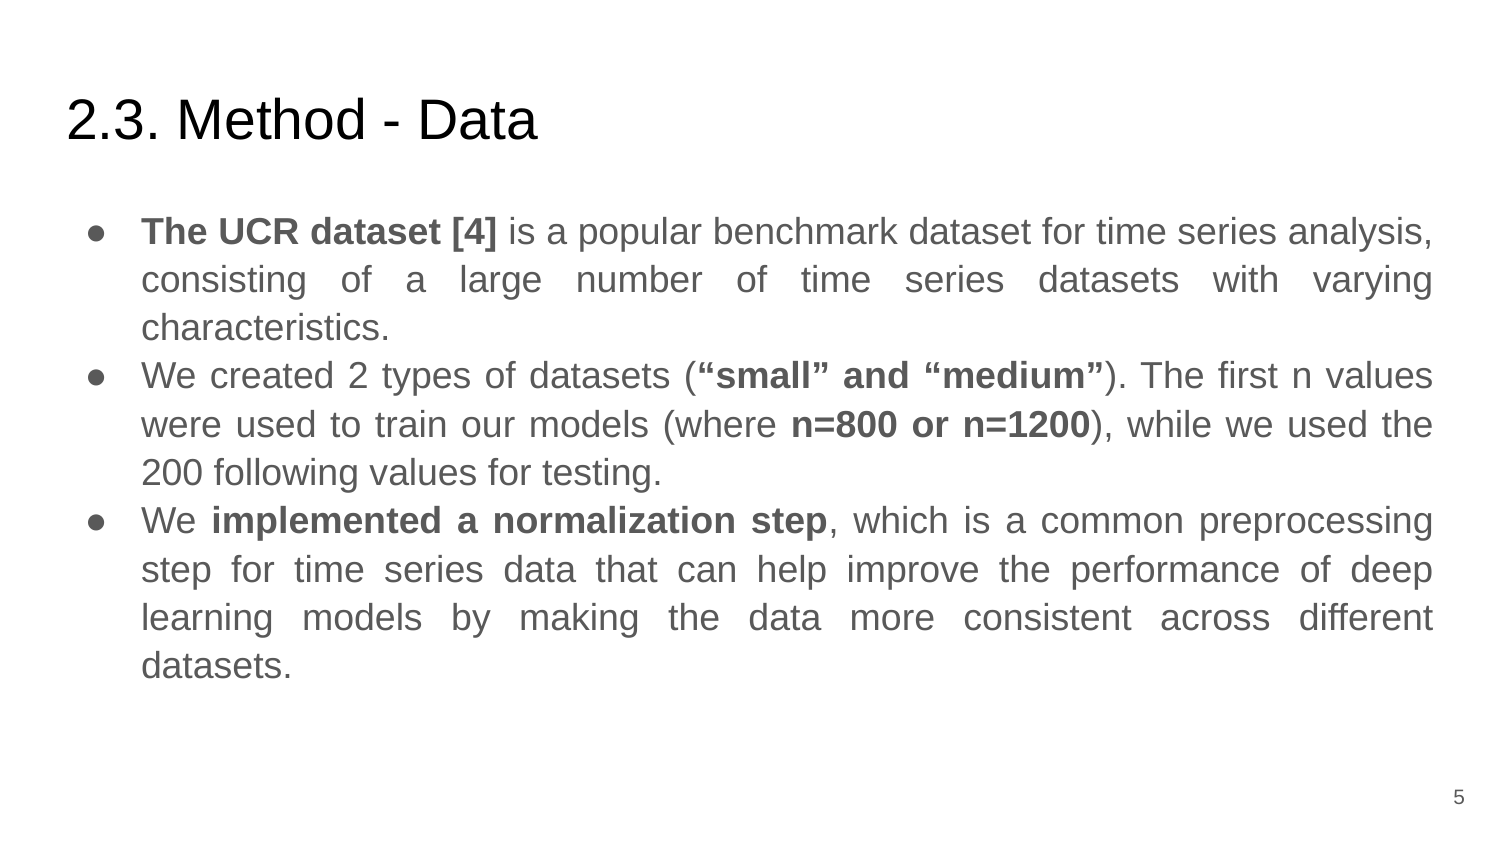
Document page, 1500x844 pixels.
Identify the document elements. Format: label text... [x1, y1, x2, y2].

slide_number ‹#› [1389, 764, 1480, 830]
list The UCR dataset [4] is a popular benchmark dataset for time series analysis, consisting of a large number of time series datasets with varying characteristics. We created 2 types of datasets (“small” and “medium”). The first n values were used to train our models (where n=800 or n=1200), while we used the 200 following values for testing. We implemented a normalization step, which is a common preprocessing step for time series data that can help improve the performance of deep learning models by making the data more consistent across different datasets. [51, 189, 1449, 750]
title 2.3. Method - Data [51, 72, 1449, 167]
